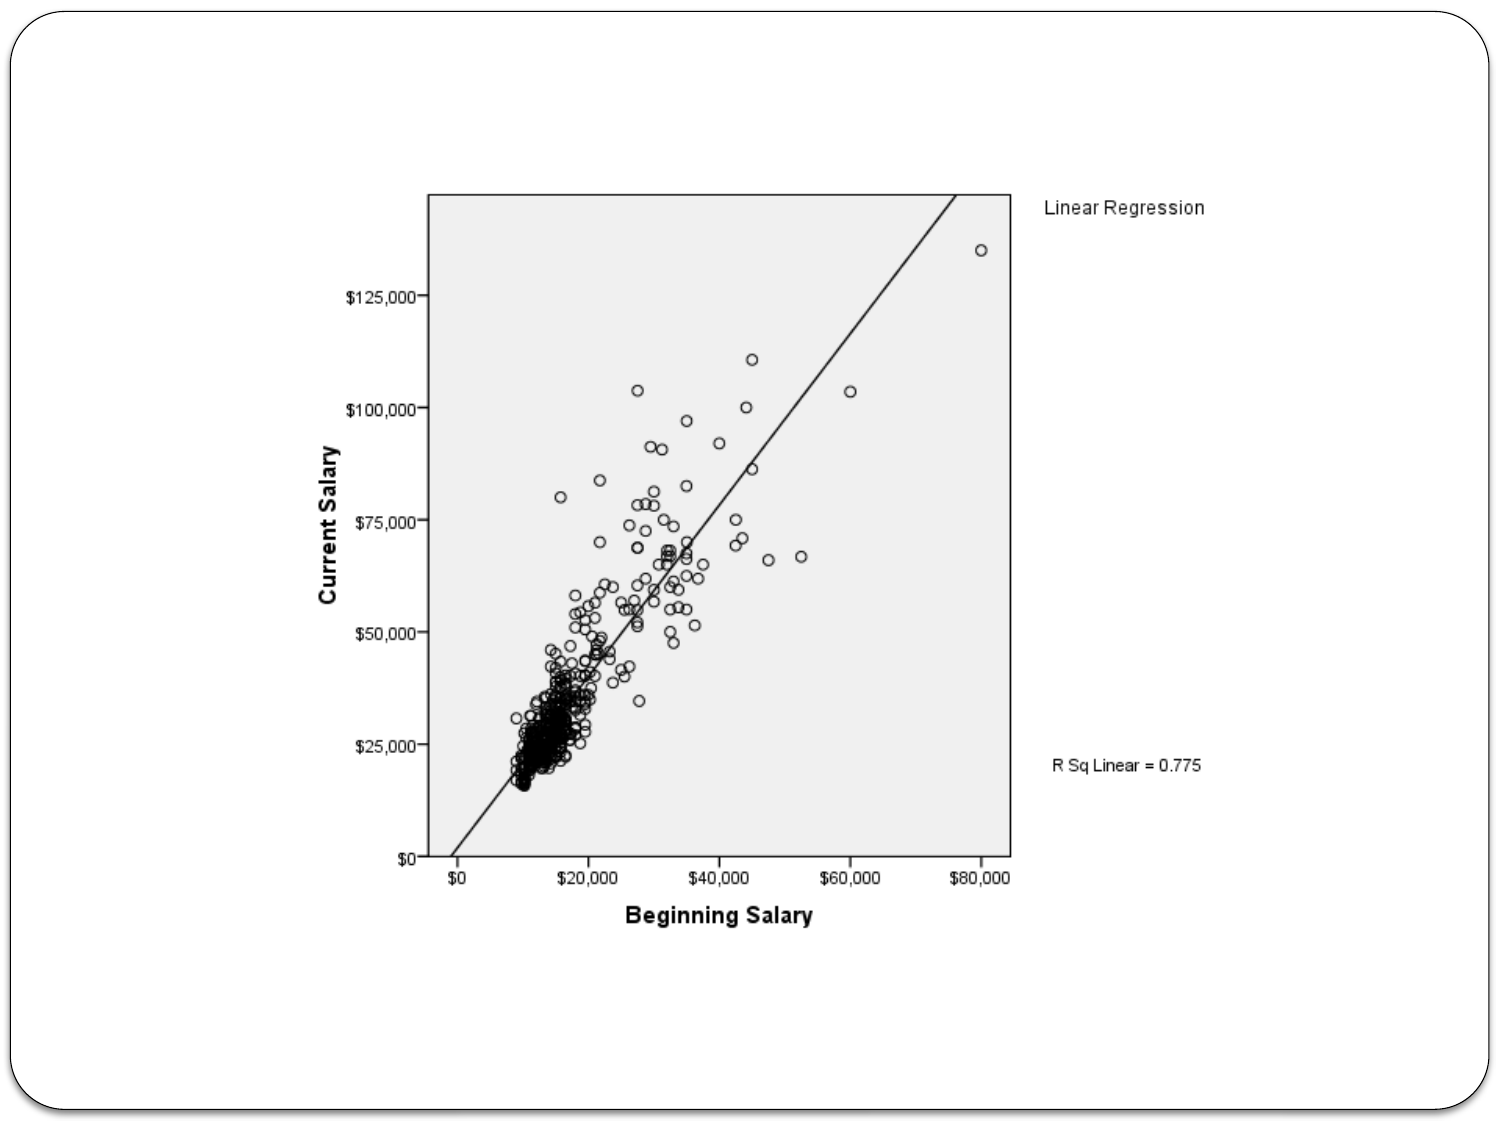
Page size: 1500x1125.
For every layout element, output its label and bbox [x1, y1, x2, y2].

picture [274, 174, 1257, 962]
